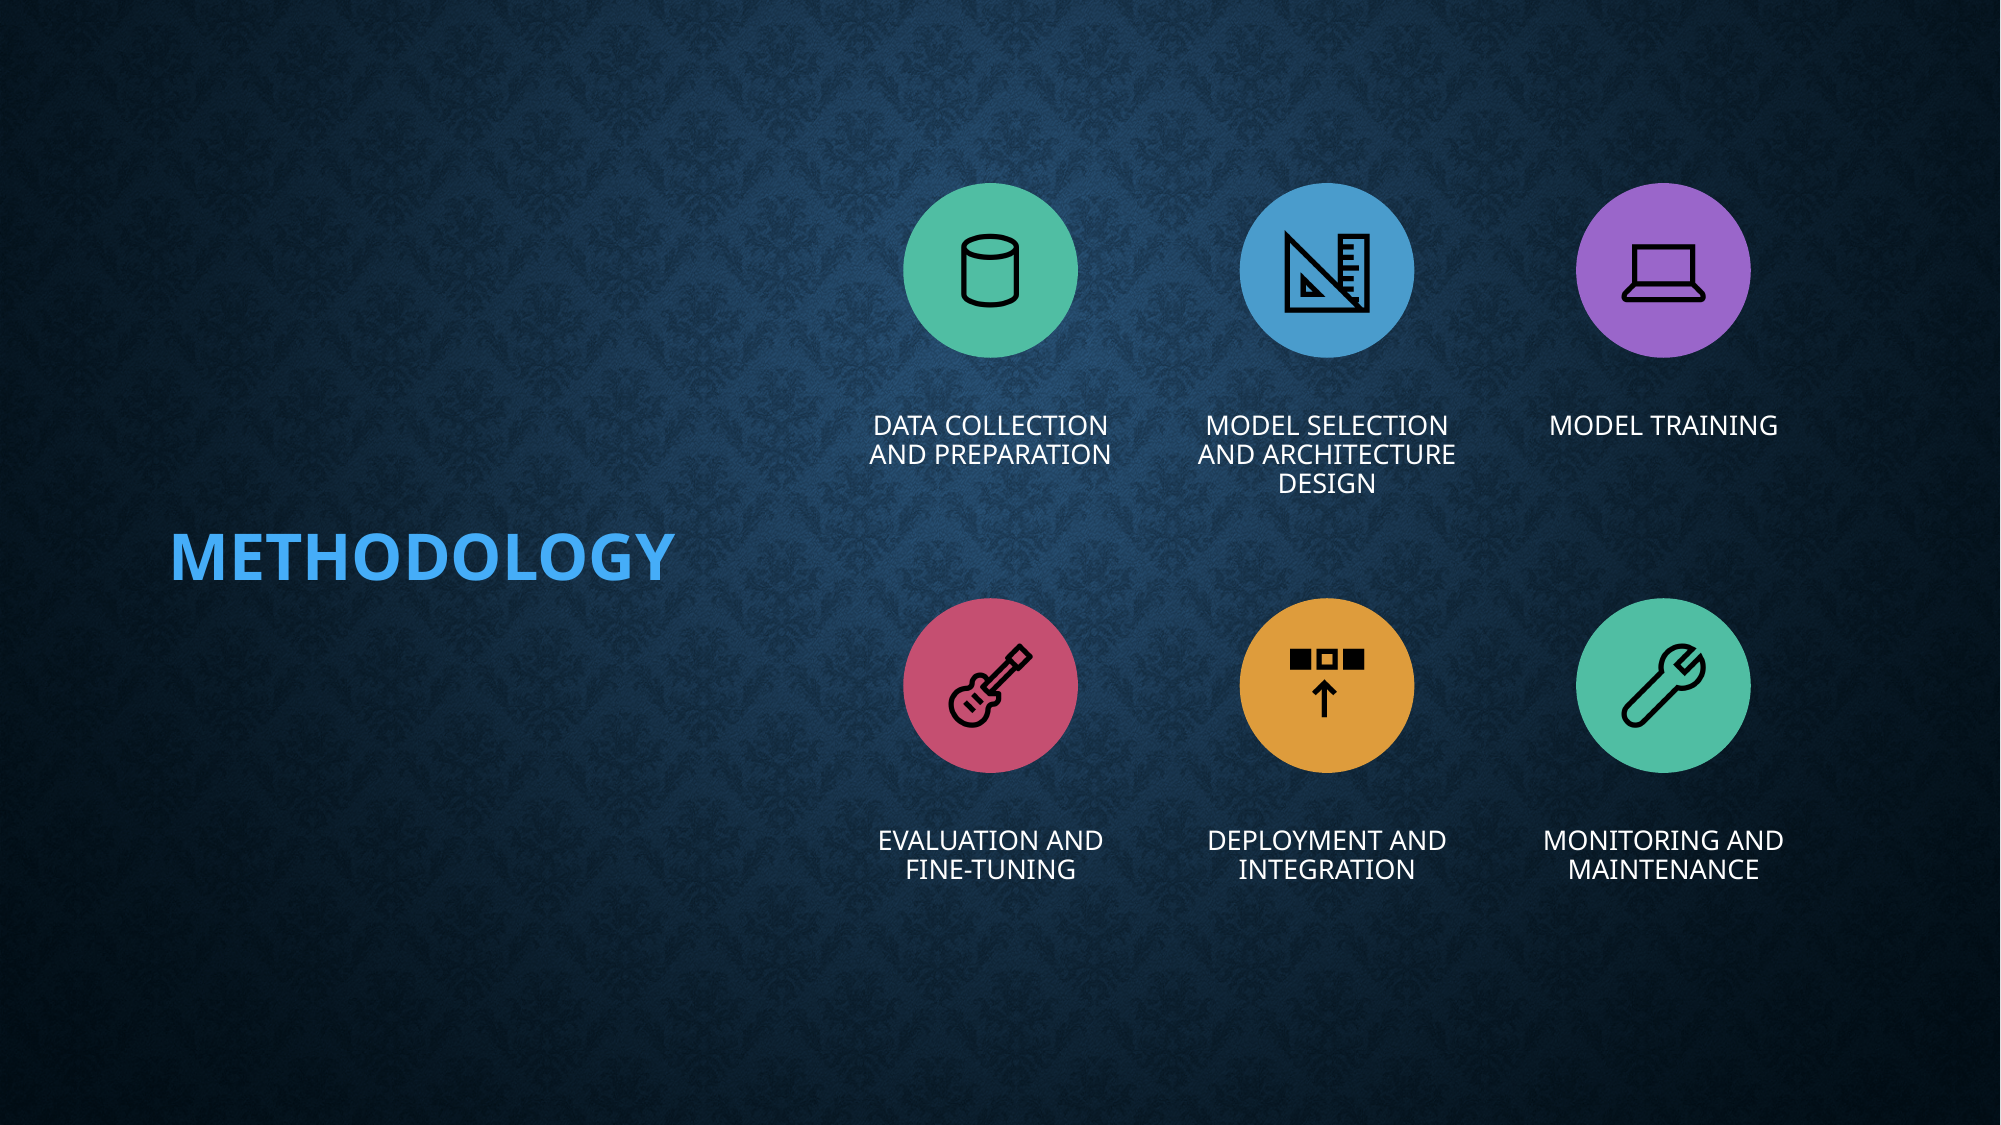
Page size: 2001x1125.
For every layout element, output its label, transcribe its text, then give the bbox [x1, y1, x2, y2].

title Methodology [123, 99, 722, 1020]
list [840, 182, 1814, 943]
